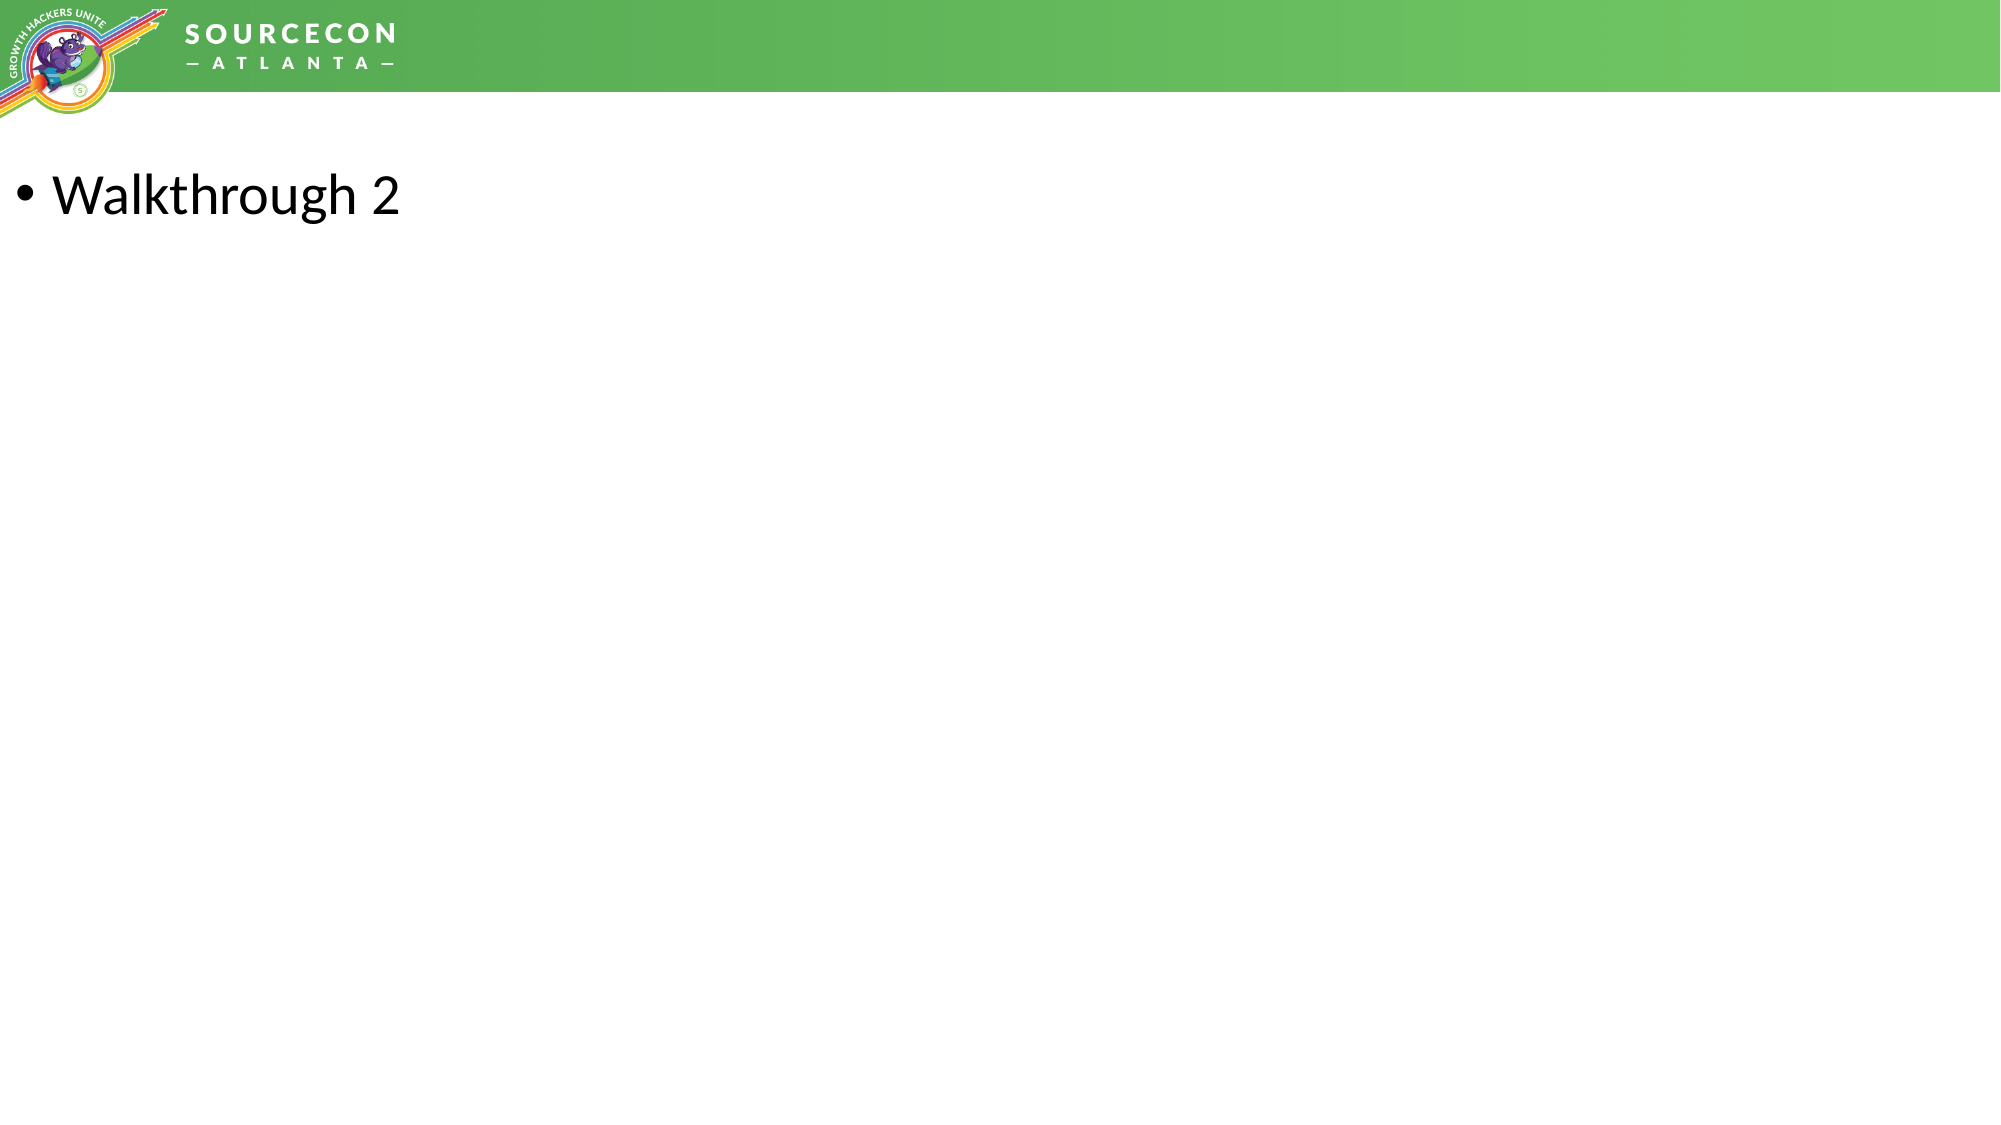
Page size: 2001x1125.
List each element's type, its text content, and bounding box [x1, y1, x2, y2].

picture [0, 0, 2001, 1125]
list Walkthrough 2 [0, 157, 1910, 1100]
